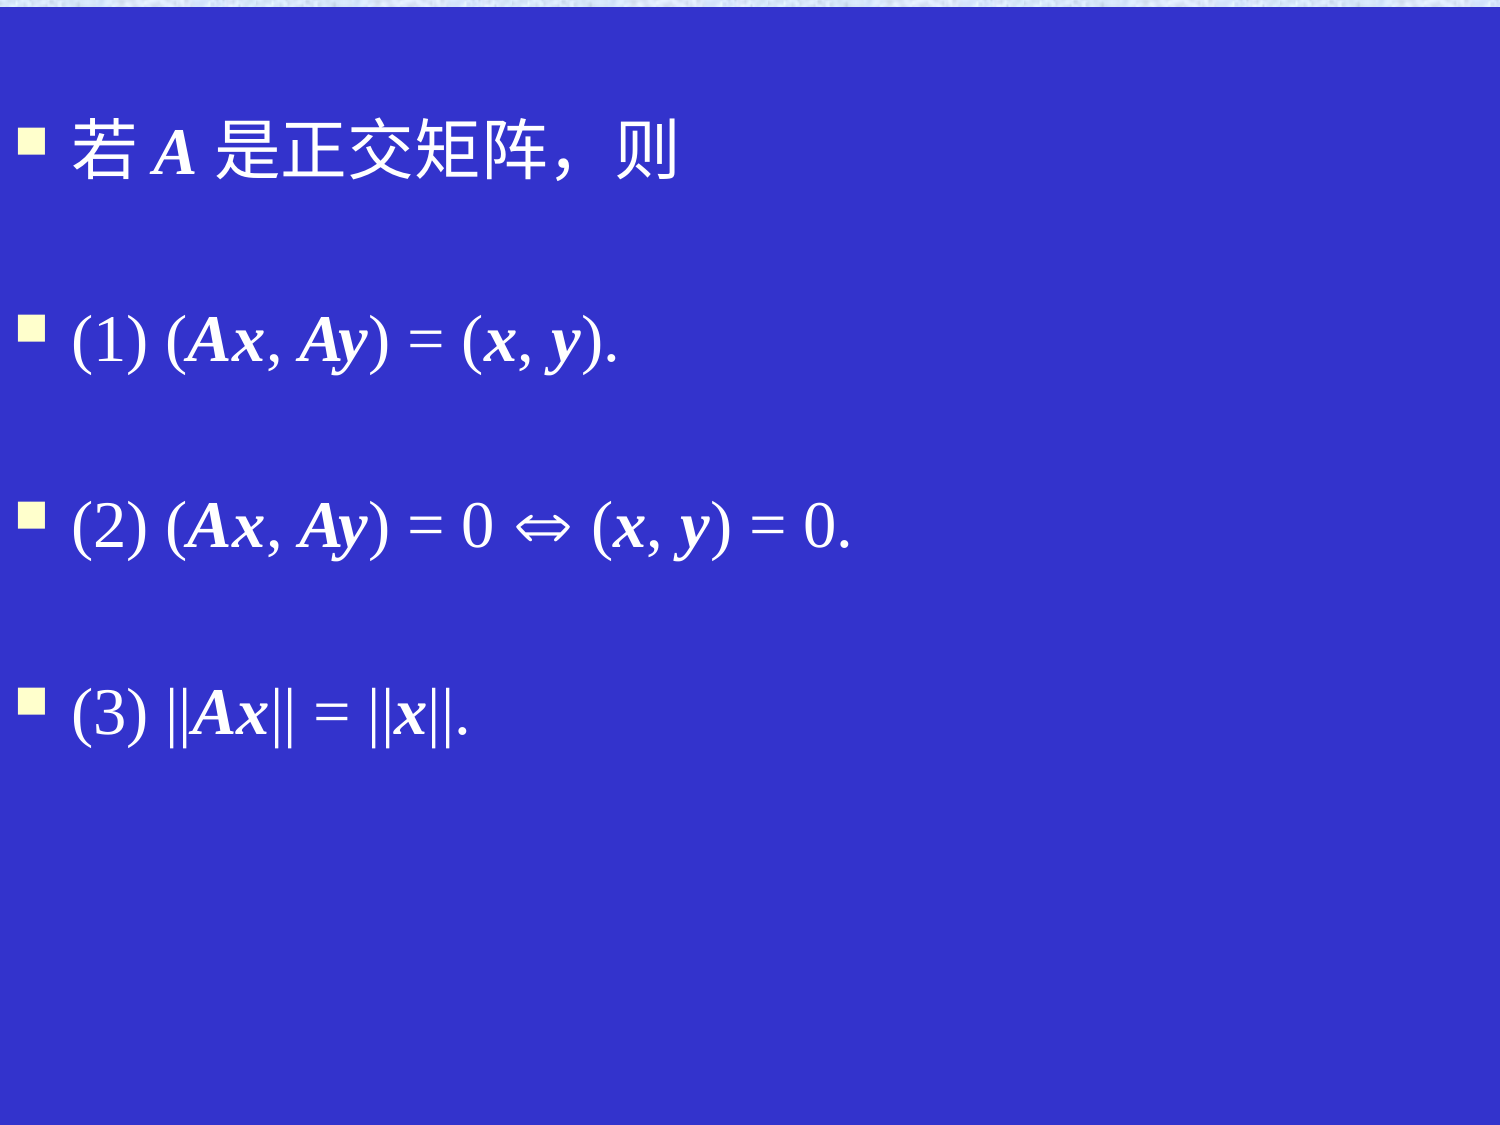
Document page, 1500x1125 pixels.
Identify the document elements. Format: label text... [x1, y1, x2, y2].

picture [0, 0, 1500, 7]
text_box 若A是正交矩阵，则 (1) (Ax, Ay) = (x, y). (2) (Ax, Ay) = 0  (x, y) = 0. (3) ||Ax|| = ||x||. [0, 7, 1500, 1125]
